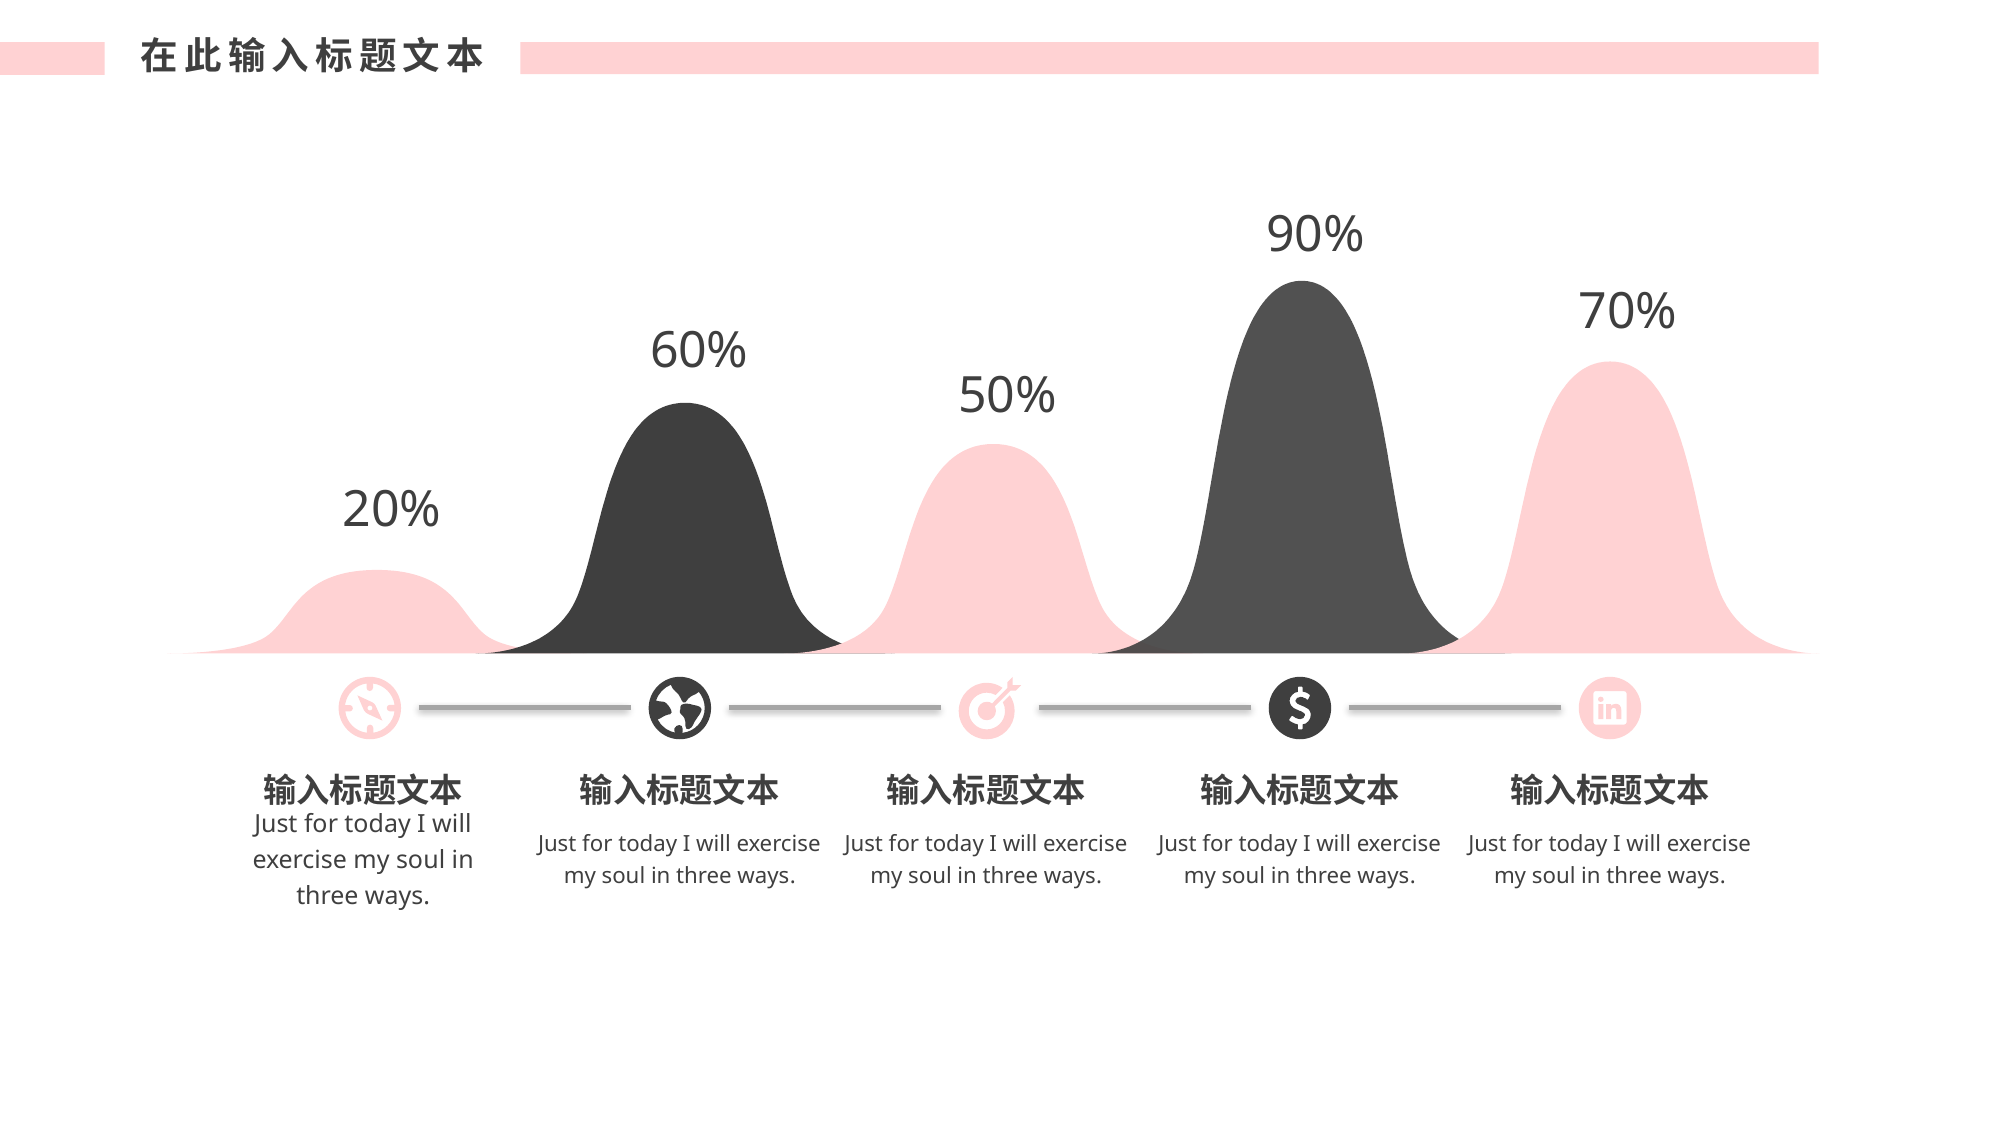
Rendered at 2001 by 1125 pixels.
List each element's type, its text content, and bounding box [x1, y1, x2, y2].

text_box 70% [1578, 278, 1642, 340]
text_box Just for today I will exercise my soul in three ways. [536, 808, 823, 903]
text_box 输入标题文本 [1467, 739, 1753, 808]
text_box [1400, 361, 1820, 654]
text_box [1092, 280, 1459, 654]
text_box 输入标题文本 [843, 739, 1130, 808]
text_box 50% [958, 362, 1029, 423]
text_box [648, 676, 712, 739]
text_box [1578, 676, 1642, 739]
text_box 输入标题文本 [536, 739, 823, 808]
text_box [338, 676, 402, 739]
text_box 输入标题文本 [220, 739, 506, 808]
text_box Just for today I will exercise my soul in three ways. [220, 808, 506, 903]
text_box 60% [649, 317, 721, 378]
text_box [475, 402, 841, 654]
text_box Just for today I will exercise my soul in three ways. [1467, 808, 1753, 903]
text_box 20% [342, 476, 411, 537]
text_box [167, 569, 516, 654]
text_box Just for today I will exercise my soul in three ways. [843, 808, 1130, 903]
text_box 输入标题文本 [1157, 739, 1443, 808]
text_box [977, 676, 1022, 721]
text_box [783, 444, 1140, 654]
text_box [958, 682, 1015, 739]
text_box 90% [1266, 201, 1337, 263]
text_box [1268, 676, 1332, 739]
text_box Just for today I will exercise my soul in three ways. [1157, 808, 1443, 903]
